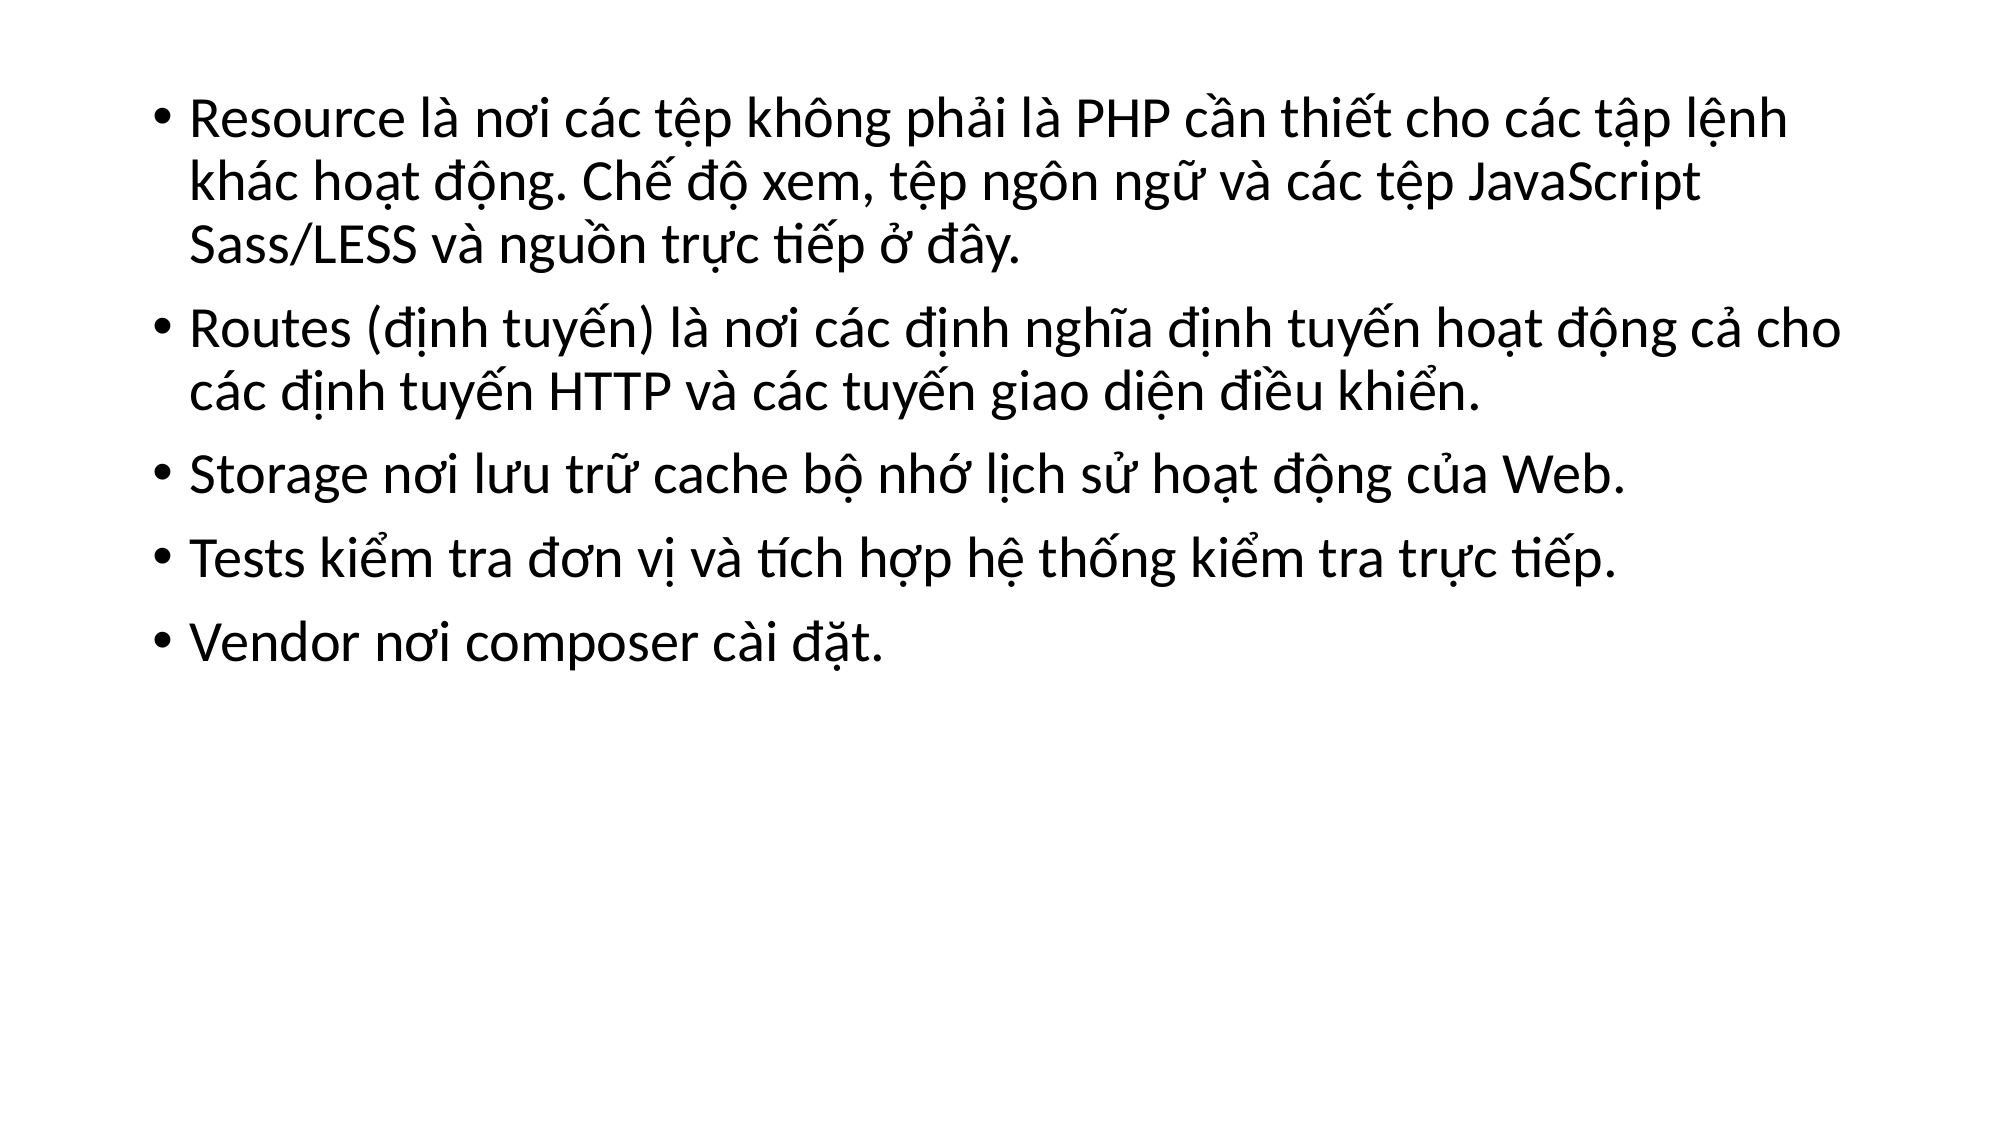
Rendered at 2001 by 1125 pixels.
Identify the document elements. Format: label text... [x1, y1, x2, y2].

list Resource là nơi các tệp không phải là PHP cần thiết cho các tập lệnh khác hoạt động. Chế độ xem, tệp ngôn ngữ và các tệp JavaScript Sass/LESS và nguồn trực tiếp ở đây. Routes (định tuyến) là nơi các định nghĩa định tuyến hoạt động cả cho các định tuyến HTTP và các tuyến giao diện điều khiển. Storage nơi lưu trữ cache bộ nhớ lịch sử hoạt động của Web. Tests kiểm tra đơn vị và tích hợp hệ thống kiểm tra trực tiếp. Vendor nơi composer cài đặt. [137, 79, 1863, 1014]
